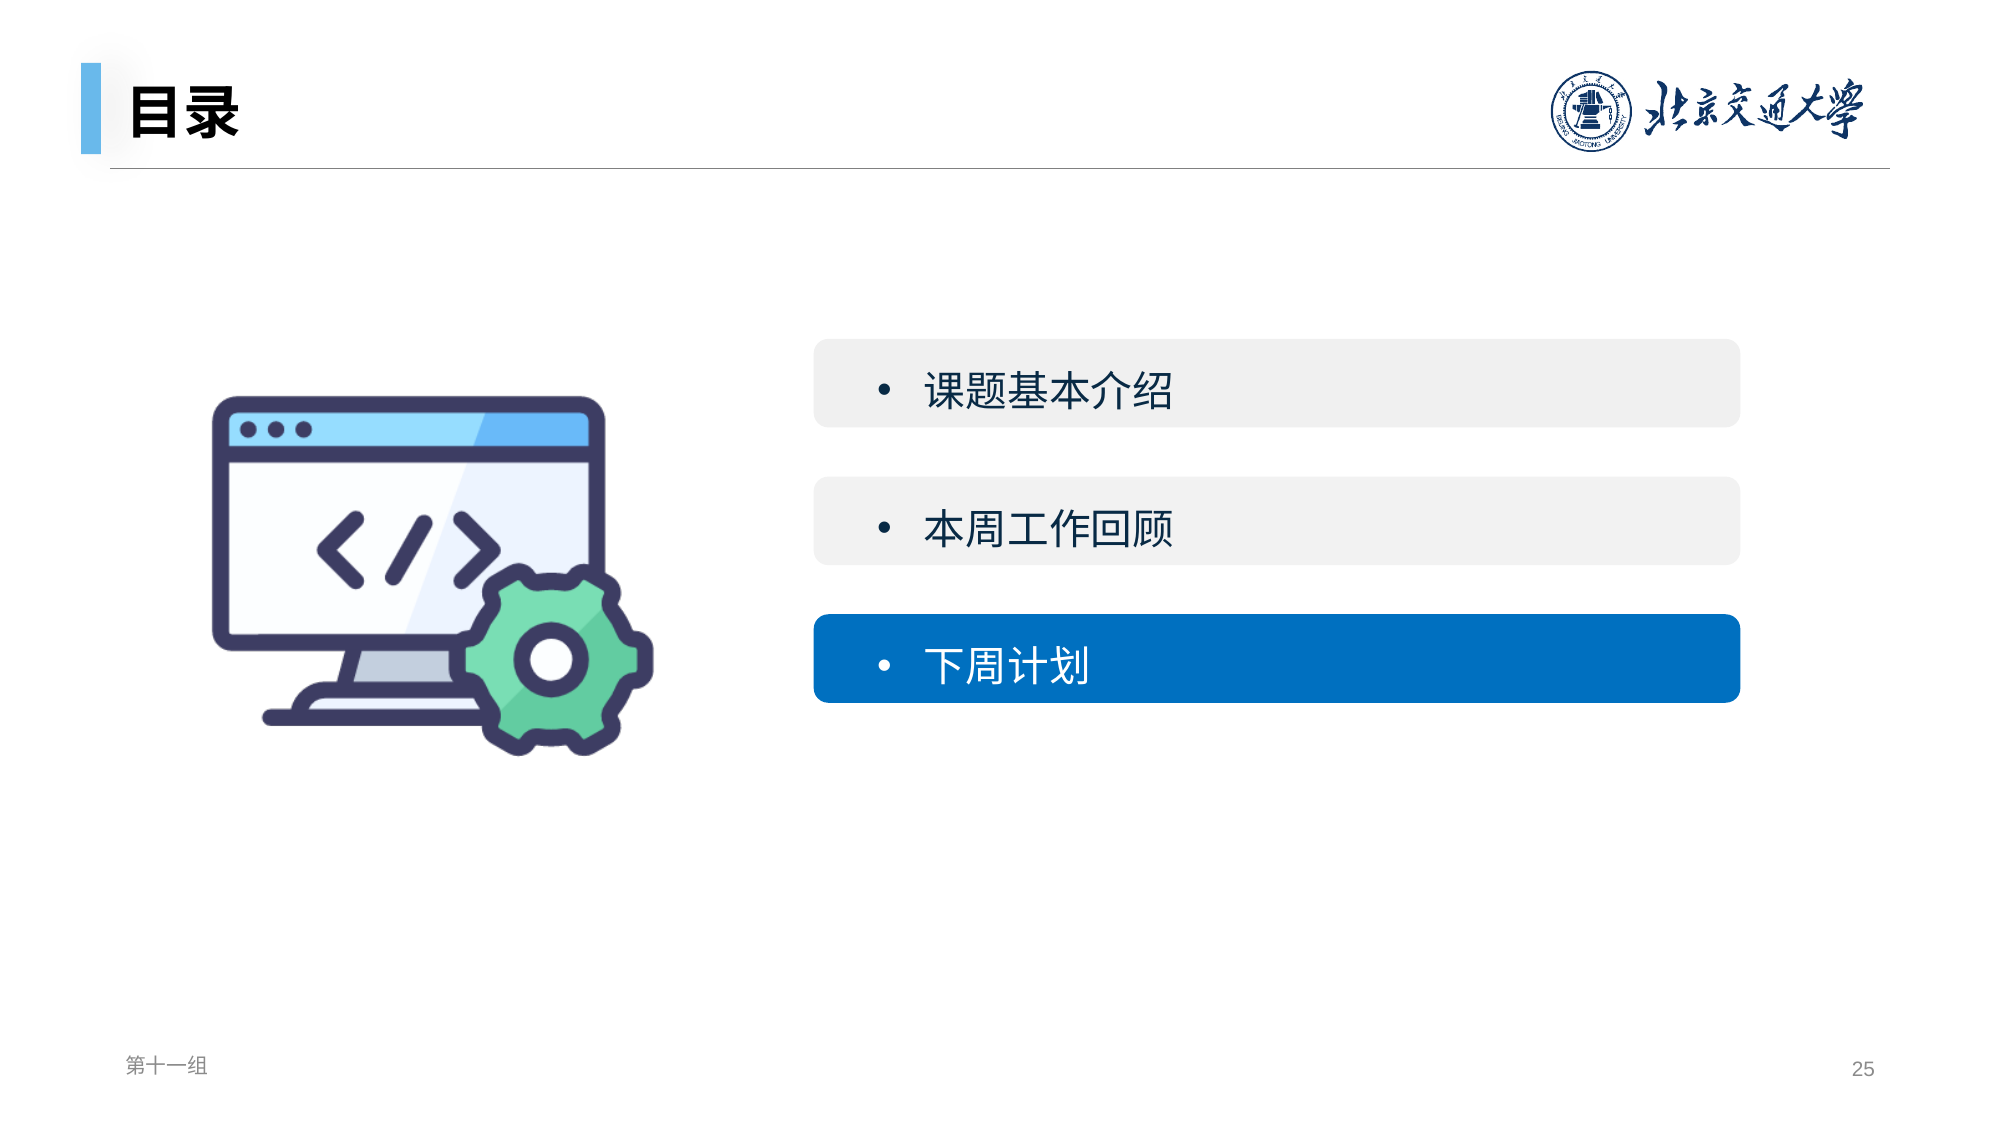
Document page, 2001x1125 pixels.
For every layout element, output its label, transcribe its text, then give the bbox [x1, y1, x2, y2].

slide_number 25 [1412, 1050, 1890, 1085]
text_box 本周工作回顾 [812, 475, 1742, 567]
title 目录 [109, 0, 1890, 154]
text_box 下周计划 [812, 613, 1742, 704]
picture [171, 299, 669, 797]
picture [1529, 154, 1890, 184]
text_box 课题基本介绍 [812, 337, 1742, 429]
footer 第十一组 [109, 1050, 790, 1085]
